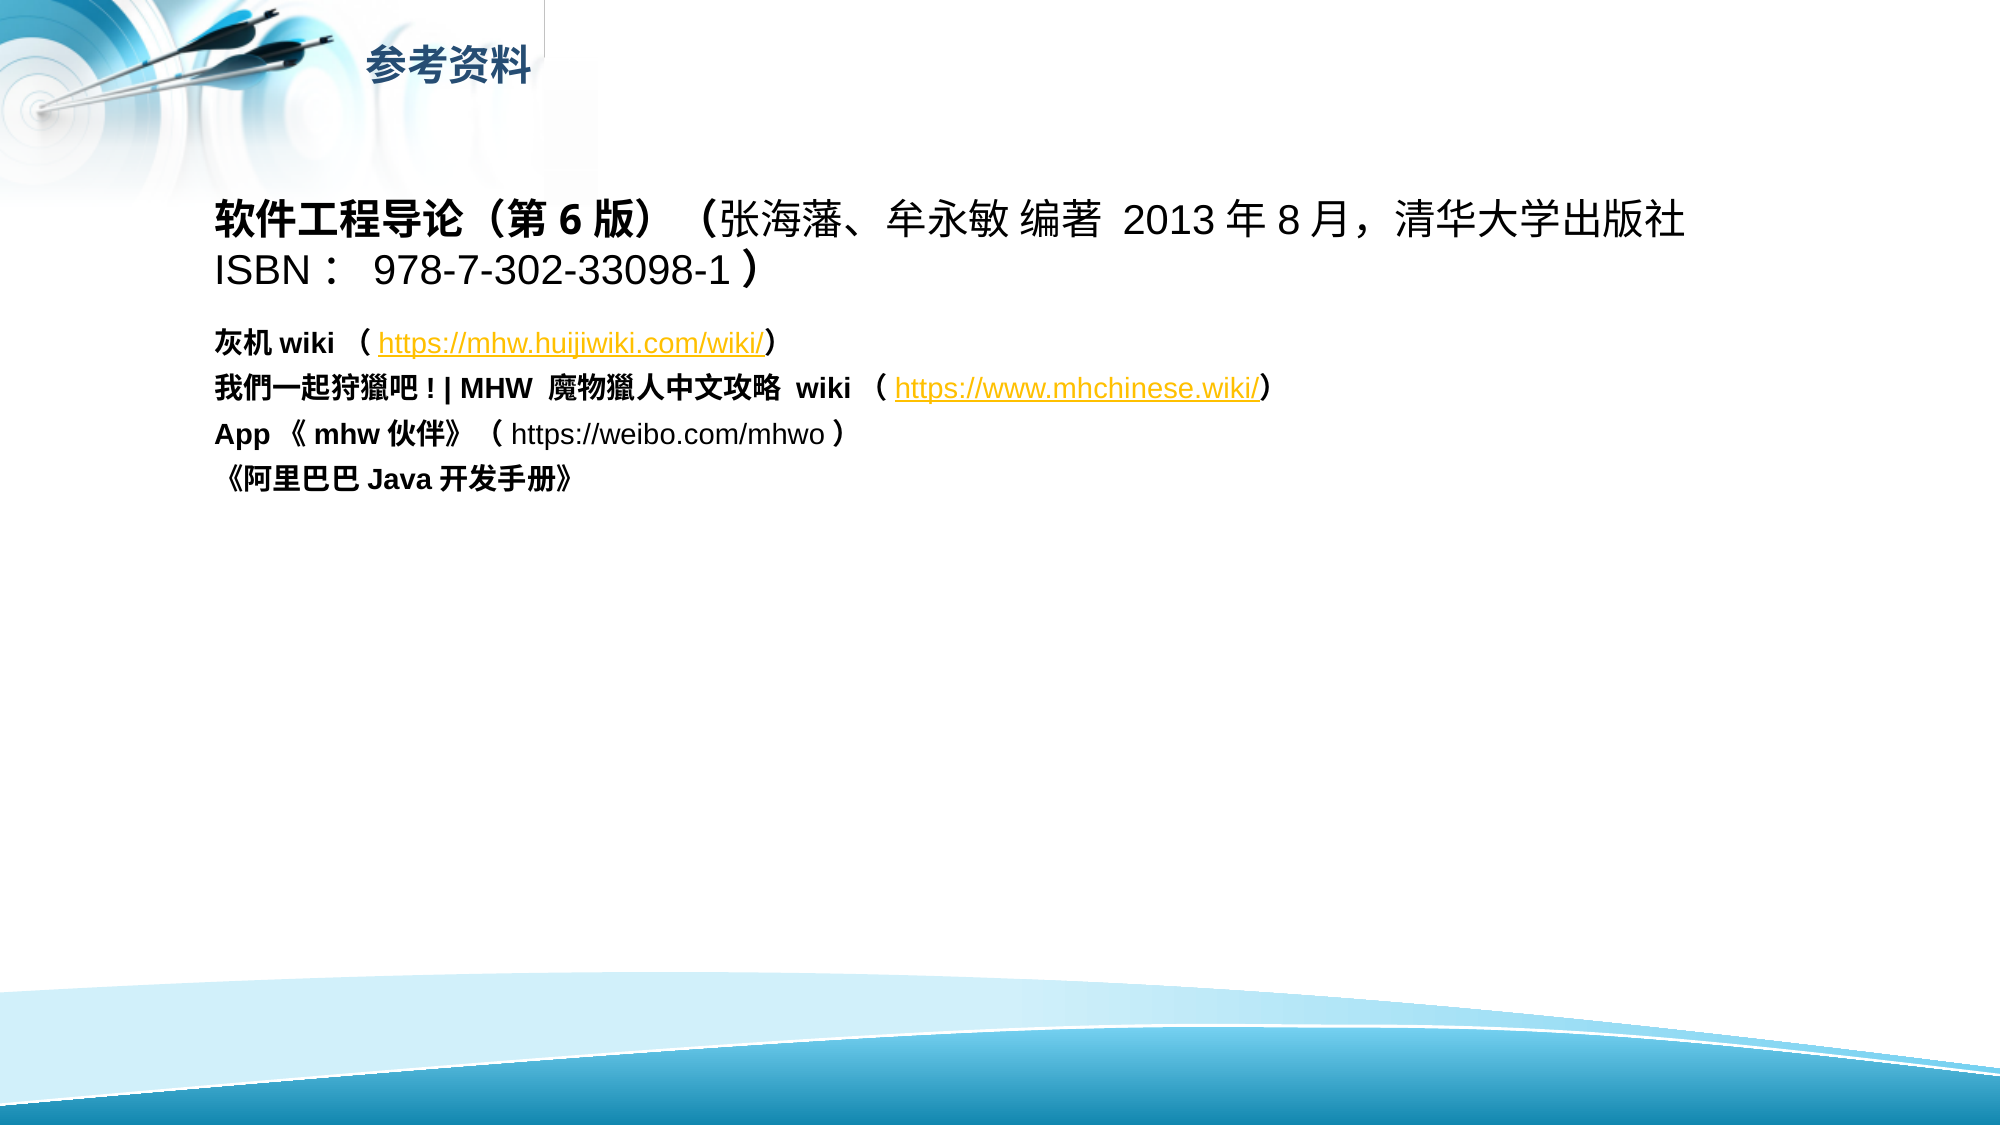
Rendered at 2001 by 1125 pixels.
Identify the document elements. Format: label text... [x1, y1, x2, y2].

picture [0, 0, 598, 373]
text_box 参考资料 [350, 16, 548, 97]
text_box 软件工程导论（第6版）（张海藩、牟永敏 编著 2013年8月，清华大学出版社 ISBN：978-7-302-33098-1） 灰机wiki（https://mhw.huijiwiki.com/wiki/） 我們一起狩獵吧! | MHW 魔物獵人中文攻略 wiki（https://www.mhchinese.wiki/） App《mhw伙伴》（https://weibo.com/mhwo） 《阿里巴巴Java开发手册》 [199, 185, 1820, 549]
